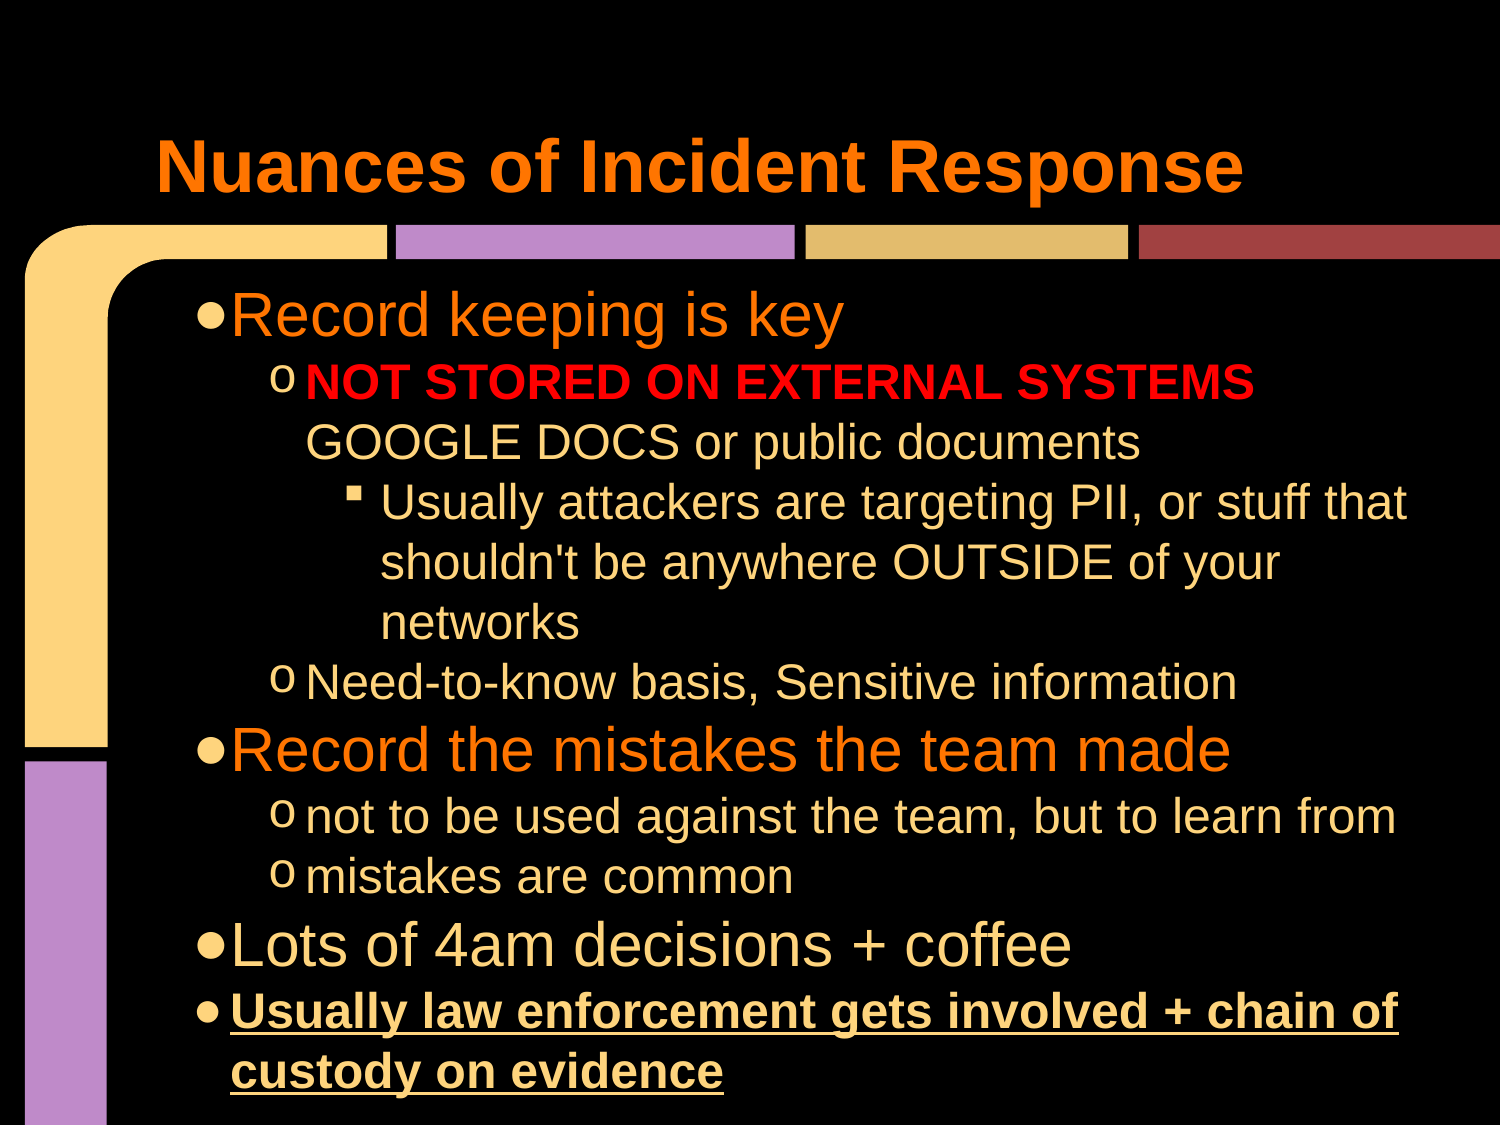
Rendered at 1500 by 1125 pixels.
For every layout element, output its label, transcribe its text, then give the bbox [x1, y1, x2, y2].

list Record keeping is key NOT STORED ON EXTERNAL SYSTEMS GOOGLE DOCS or public documents Usually attackers are targeting PII, or stuff that shouldn't be anywhere OUTSIDE of your networks Need-to-know basis, Sensitive information Record the mistakes the team made not to be used against the team, but to learn from mistakes are common Lots of 4am decisions + coffee Usually law enforcement gets involved + chain of custody on evidence [140, 259, 1425, 1078]
title Nuances of Incident Response [140, 35, 1425, 223]
